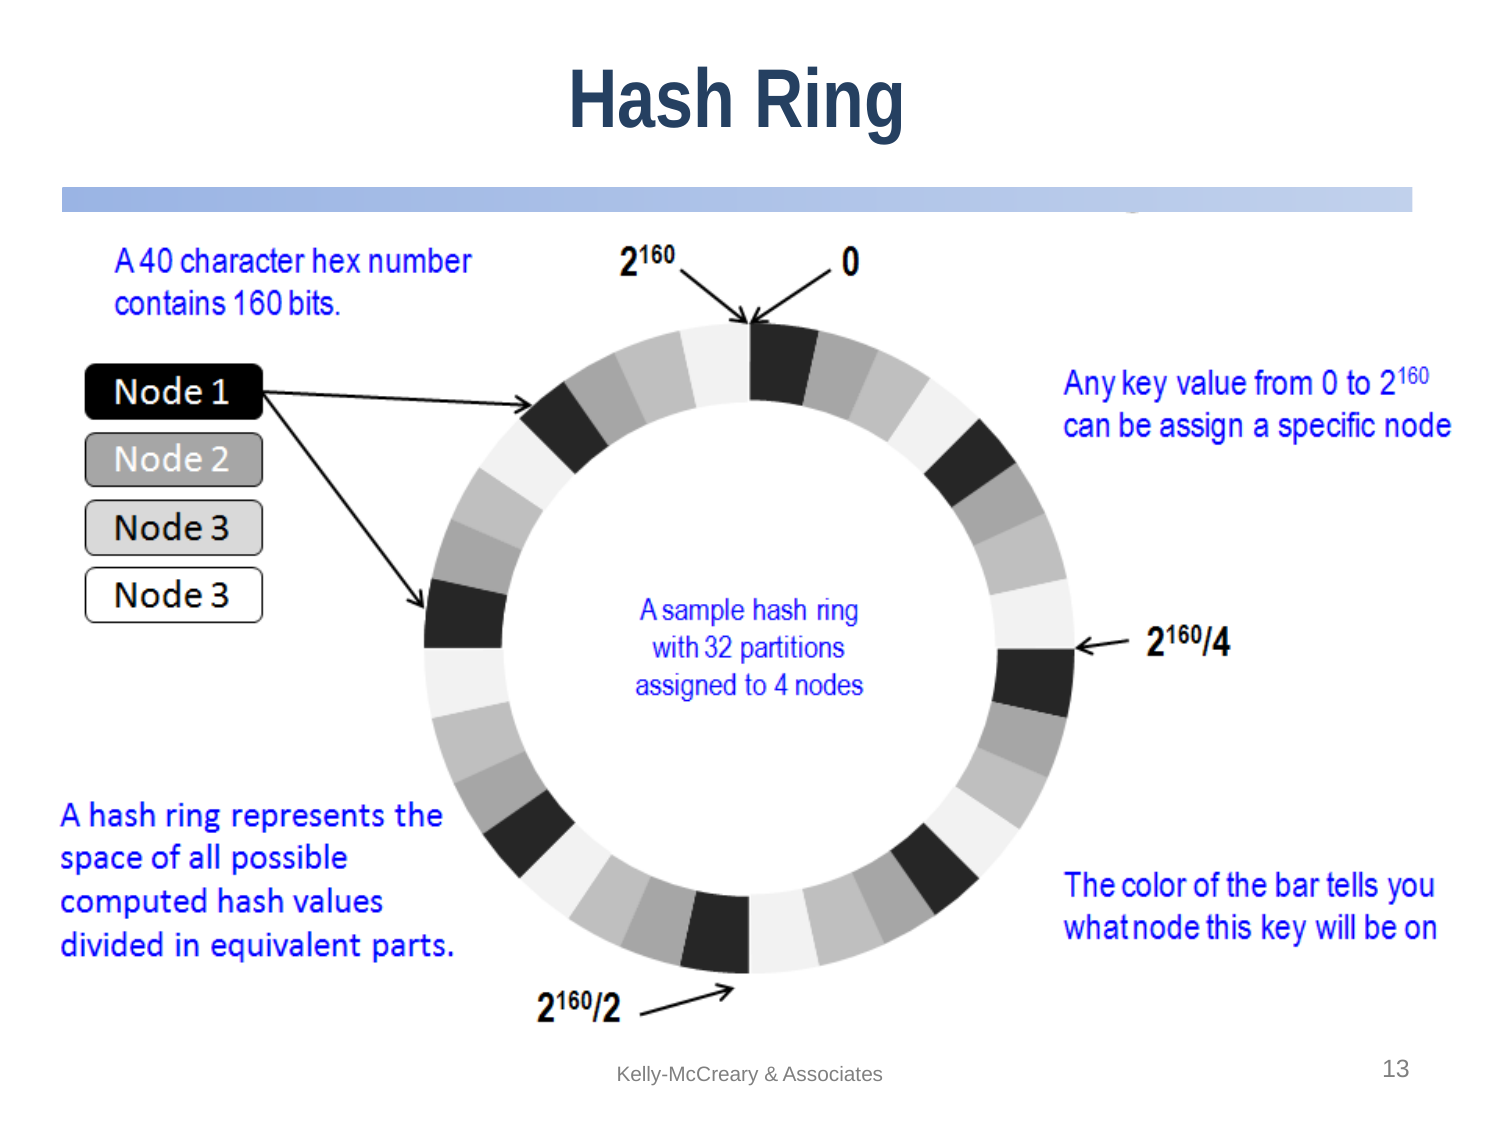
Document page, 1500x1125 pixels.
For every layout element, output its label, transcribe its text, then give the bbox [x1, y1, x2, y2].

picture [35, 212, 1500, 1041]
slide_number 13 [1337, 1049, 1425, 1098]
footer Kelly-McCreary & Associates [512, 1049, 988, 1103]
title Hash Ring [62, 0, 1413, 188]
